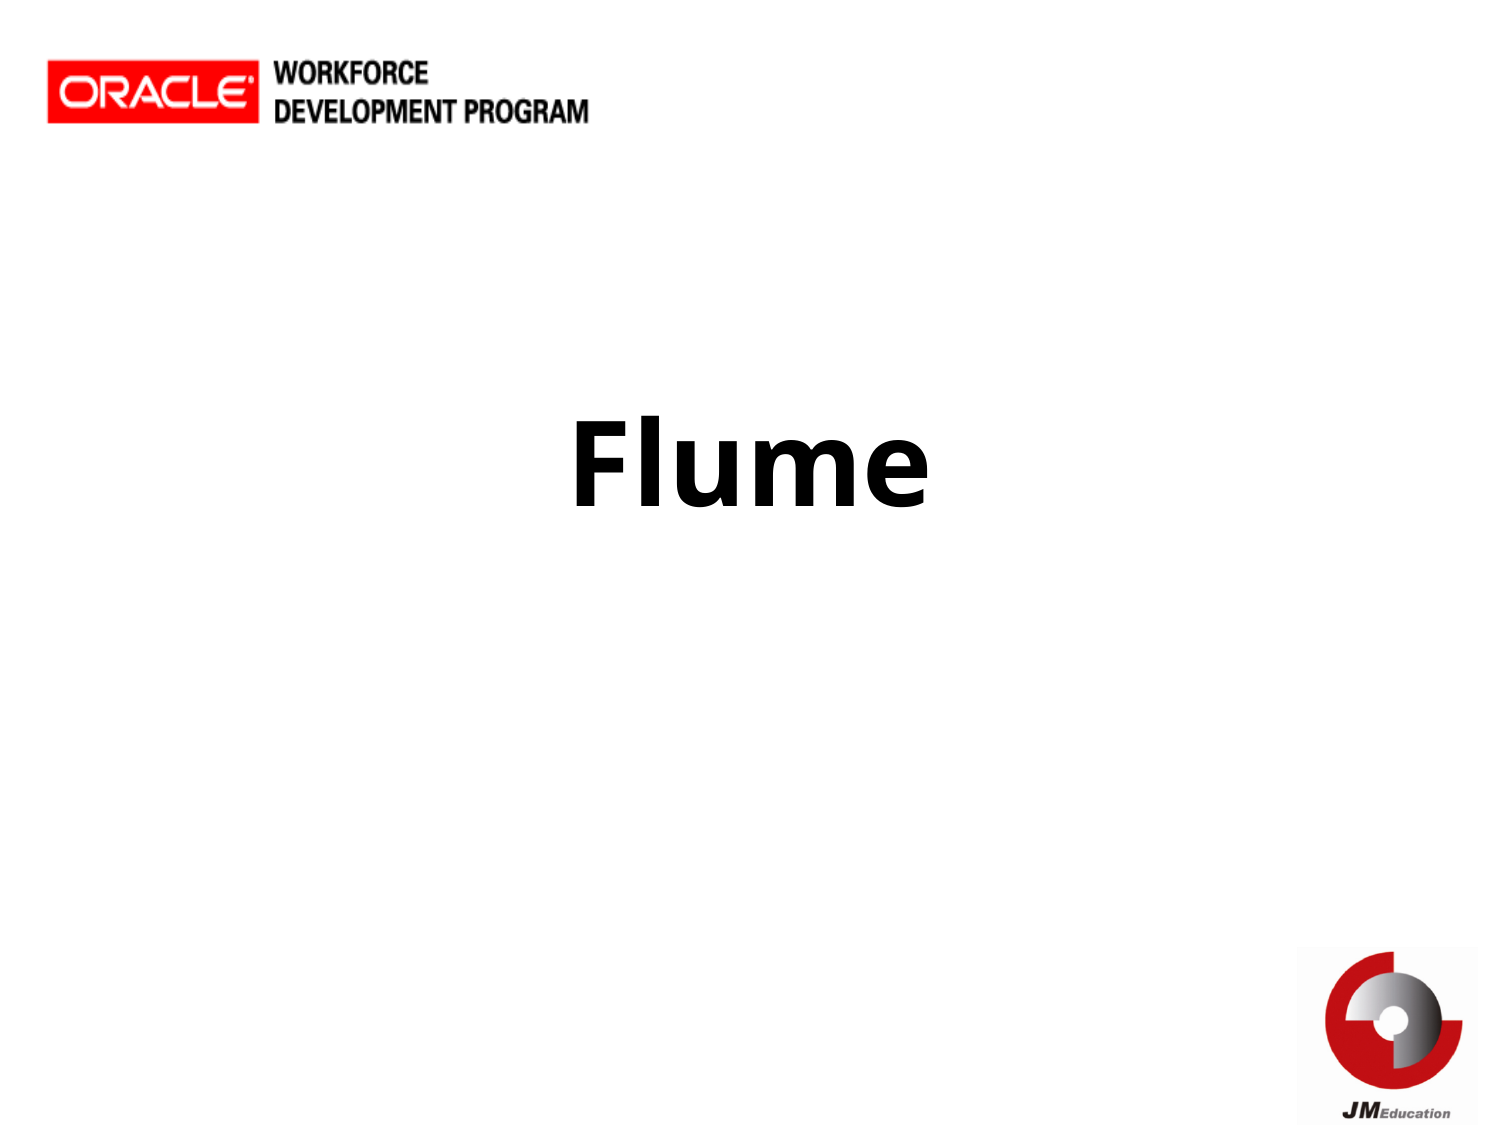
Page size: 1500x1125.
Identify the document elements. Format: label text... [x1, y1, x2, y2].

title Flume [112, 349, 1388, 929]
picture [0, 0, 636, 186]
picture [1297, 947, 1478, 1125]
